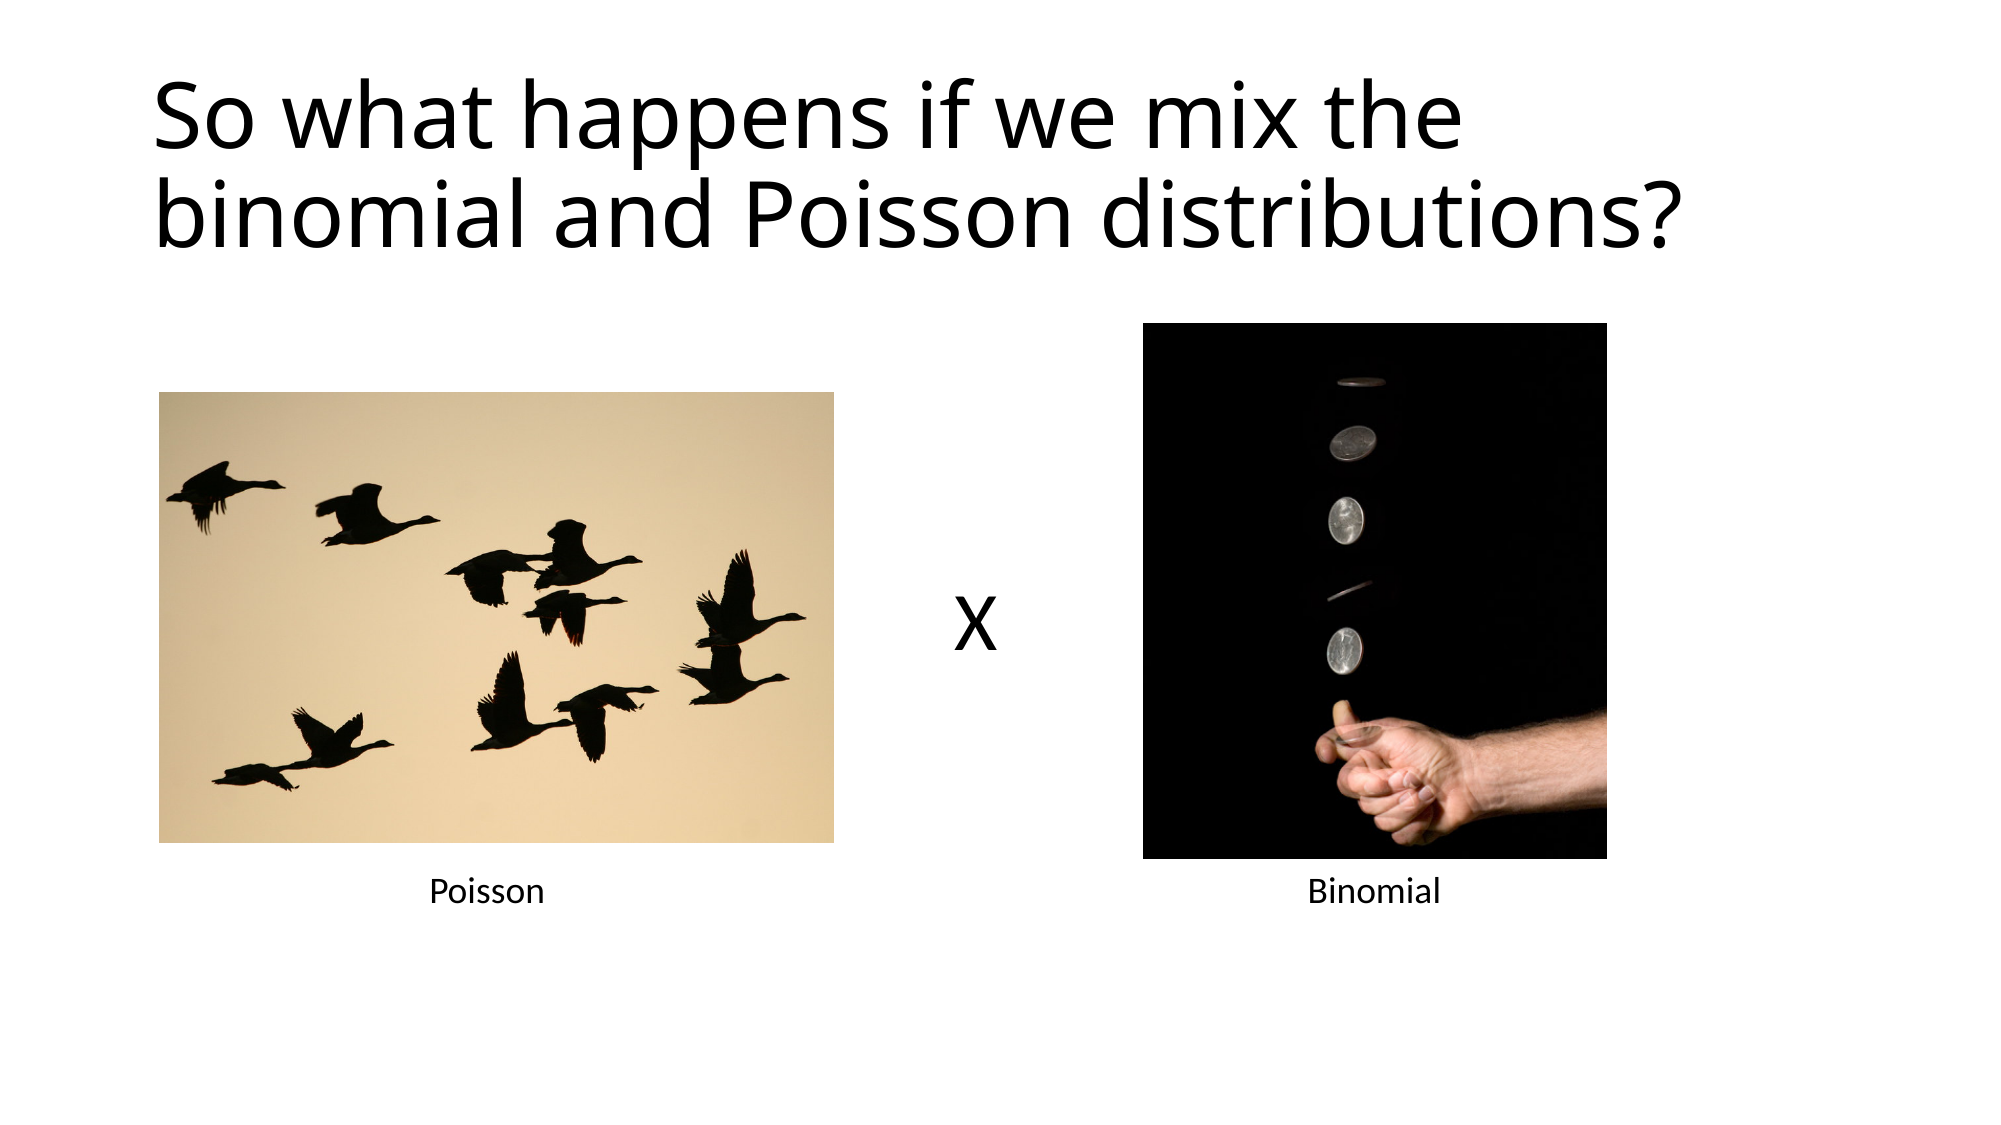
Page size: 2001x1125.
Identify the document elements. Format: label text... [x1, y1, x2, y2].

text_box X [940, 559, 1060, 675]
text_box Poisson [414, 858, 579, 919]
picture [1143, 323, 1607, 859]
title So what happens if we mix the binomial and Poisson distributions? [137, 59, 1863, 278]
text_box Binomial [1292, 859, 1457, 919]
picture [159, 392, 834, 843]
